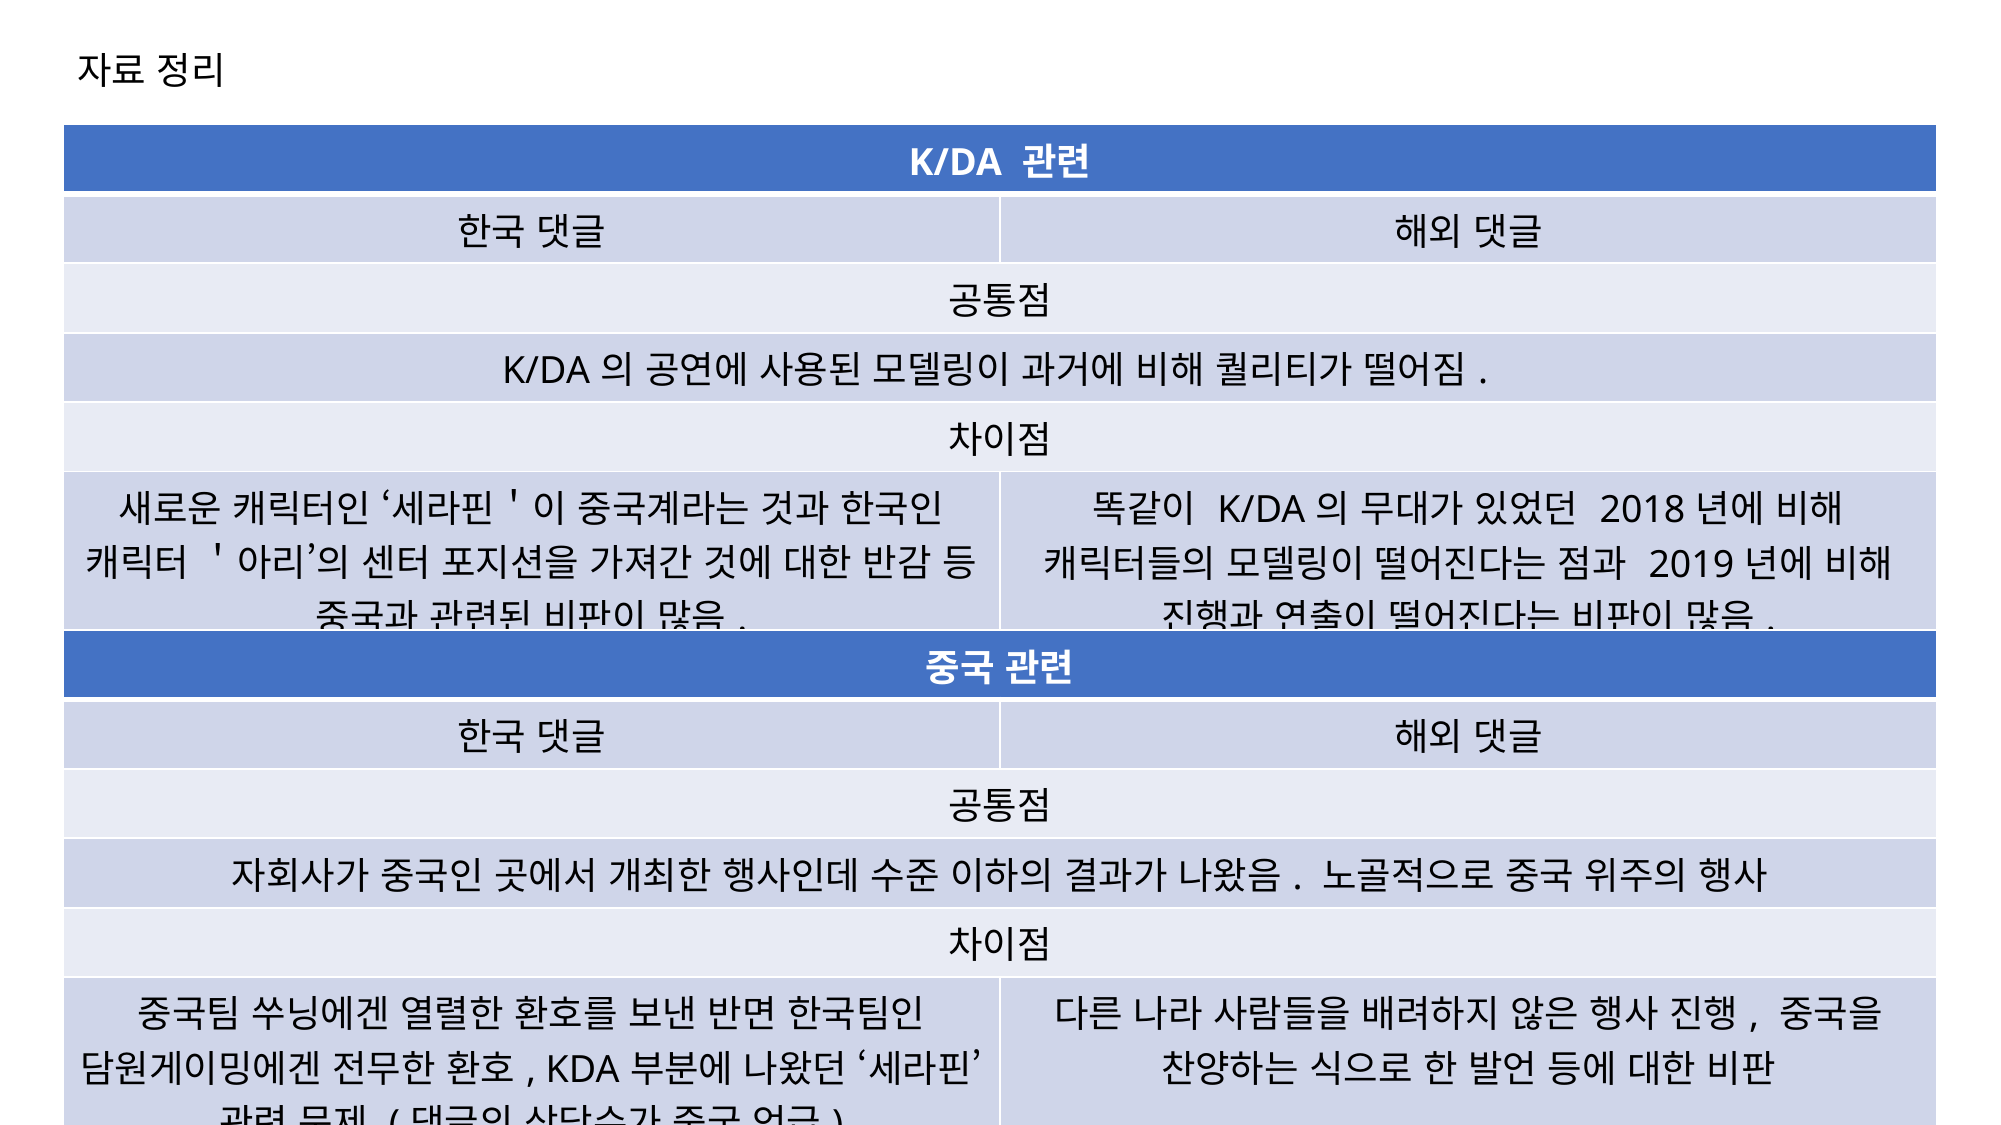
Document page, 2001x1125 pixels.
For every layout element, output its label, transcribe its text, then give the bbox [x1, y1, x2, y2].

table_cell 해외 댓글 [1001, 197, 1936, 262]
table_cell 중국팀 쑤닝에겐 열렬한 환호를 보낸 반면 한국팀인 담원게이밍에겐 전무한 환호, KDA부분에 나왔던 ‘세라핀’ 관련 문제.(댓글의 상당수가 중국 언급) [64, 978, 999, 1125]
text_box 자료 정리 [62, 39, 1938, 100]
table_cell 해외 댓글 [1001, 702, 1936, 768]
table_header K/DA 관련 [64, 125, 1936, 191]
table_header 중국 관련 [64, 631, 1936, 697]
table_cell 다른 나라 사람들을 배려하지 않은 행사 진행, 중국을 찬양하는 식으로 한 발언 등에 대한 비판 [1001, 978, 1936, 1125]
table_cell 한국 댓글 [64, 702, 999, 768]
table_cell 자회사가 중국인 곳에서 개최한 행사인데 수준 이하의 결과가 나왔음. 노골적으로 중국 위주의 행사 [64, 839, 1936, 907]
table_cell 한국 댓글 [64, 197, 999, 262]
table_cell 차이점 [64, 909, 1936, 976]
table_cell K/DA의 공연에 사용된 모델링이 과거에 비해 퀄리티가 떨어짐. [64, 334, 1936, 401]
table_cell 차이점 [64, 403, 1936, 471]
table_cell 공통점 [64, 264, 1936, 332]
table_cell 새로운 캐릭터인 ‘세라핀＇이 중국계라는 것과 한국인 캐릭터 ＇아리’의 센터 포지션을 가져간 것에 대한 반감 등 중국과 관련된 비판이 많음. [64, 472, 999, 629]
table_cell 똑같이 K/DA의 무대가 있었던 2018년에 비해 캐릭터들의 모델링이 떨어진다는 점과 2019년에 비해 진행과 연출이 떨어진다는 비판이 많음. [1001, 472, 1936, 629]
table_cell 공통점 [64, 770, 1936, 837]
